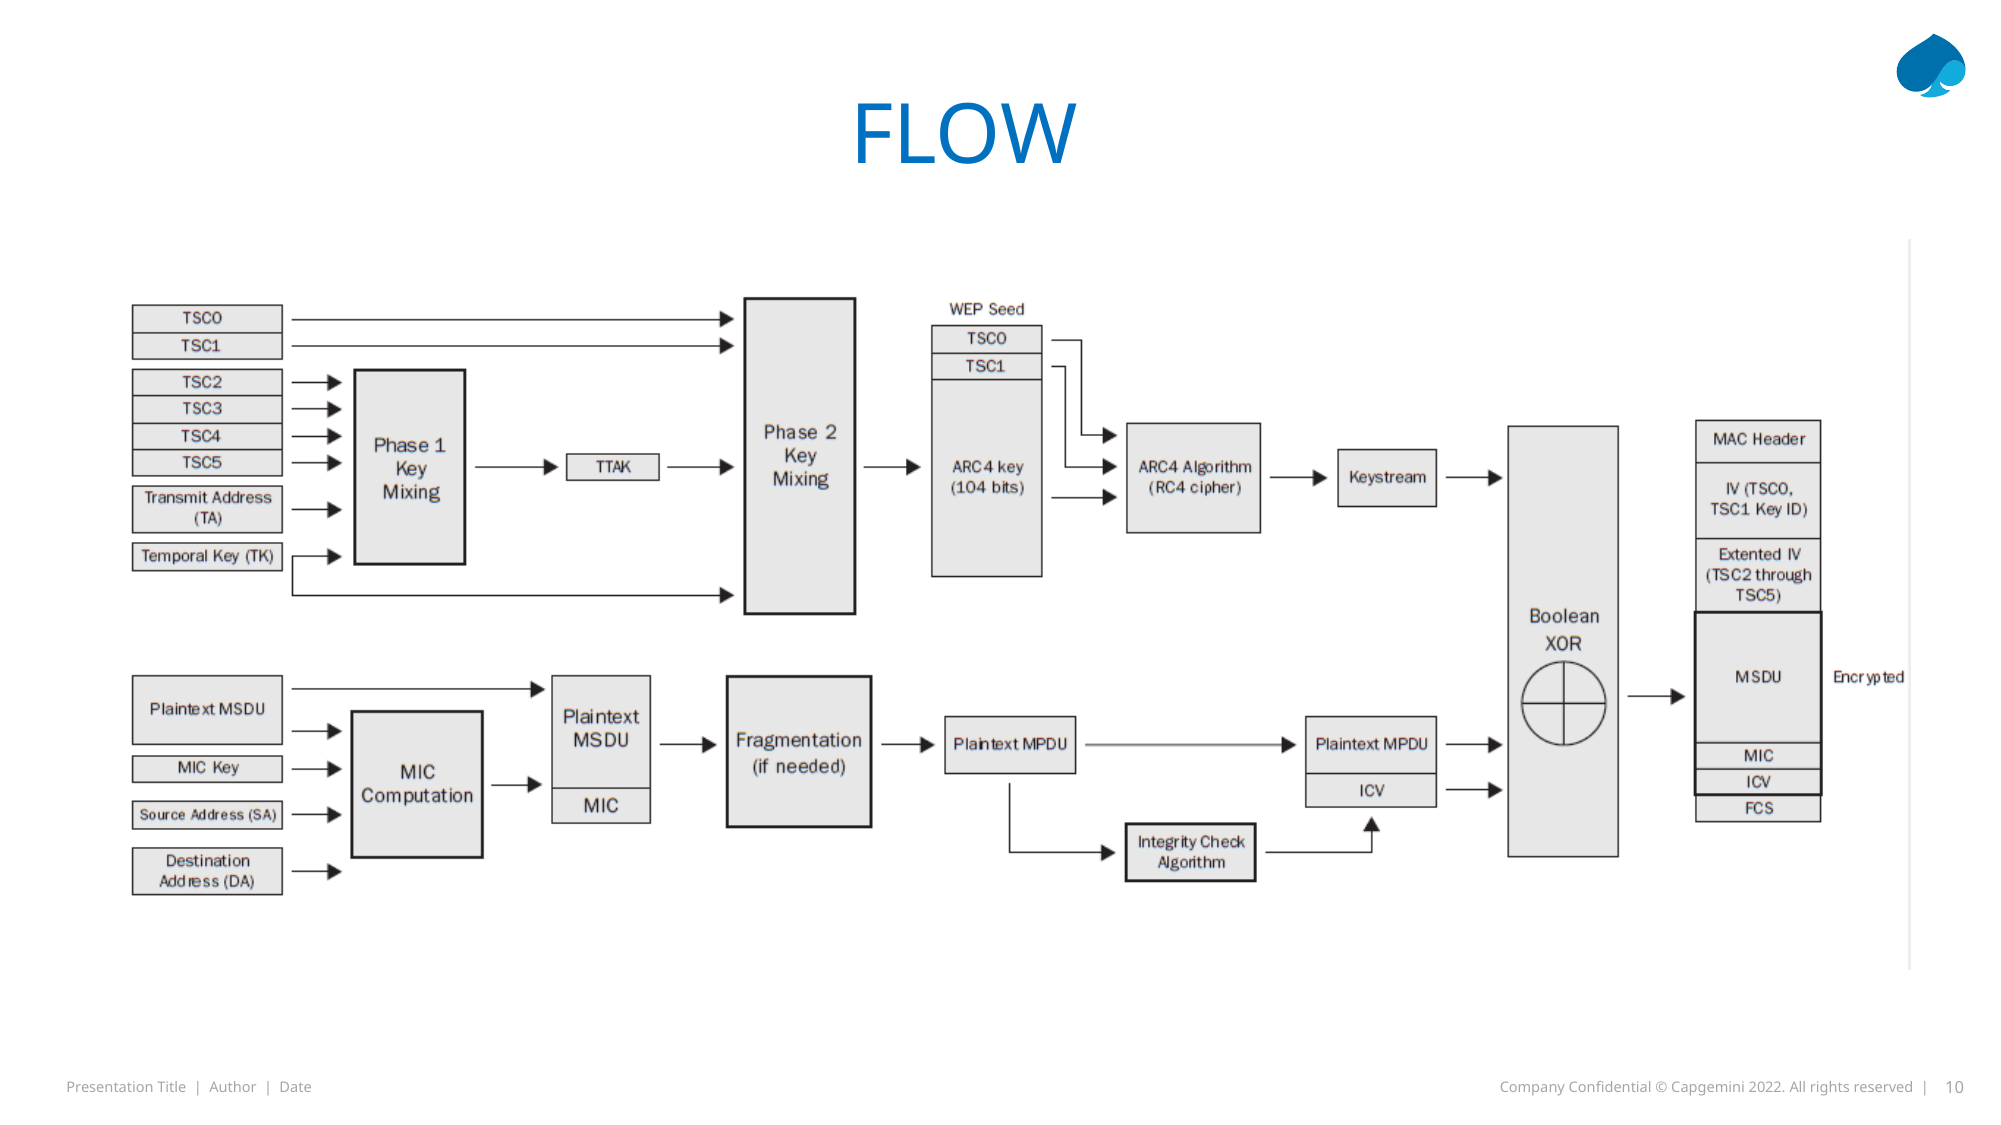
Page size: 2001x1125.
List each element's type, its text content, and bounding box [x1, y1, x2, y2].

title flow [66, 63, 1863, 182]
picture [116, 239, 1911, 970]
